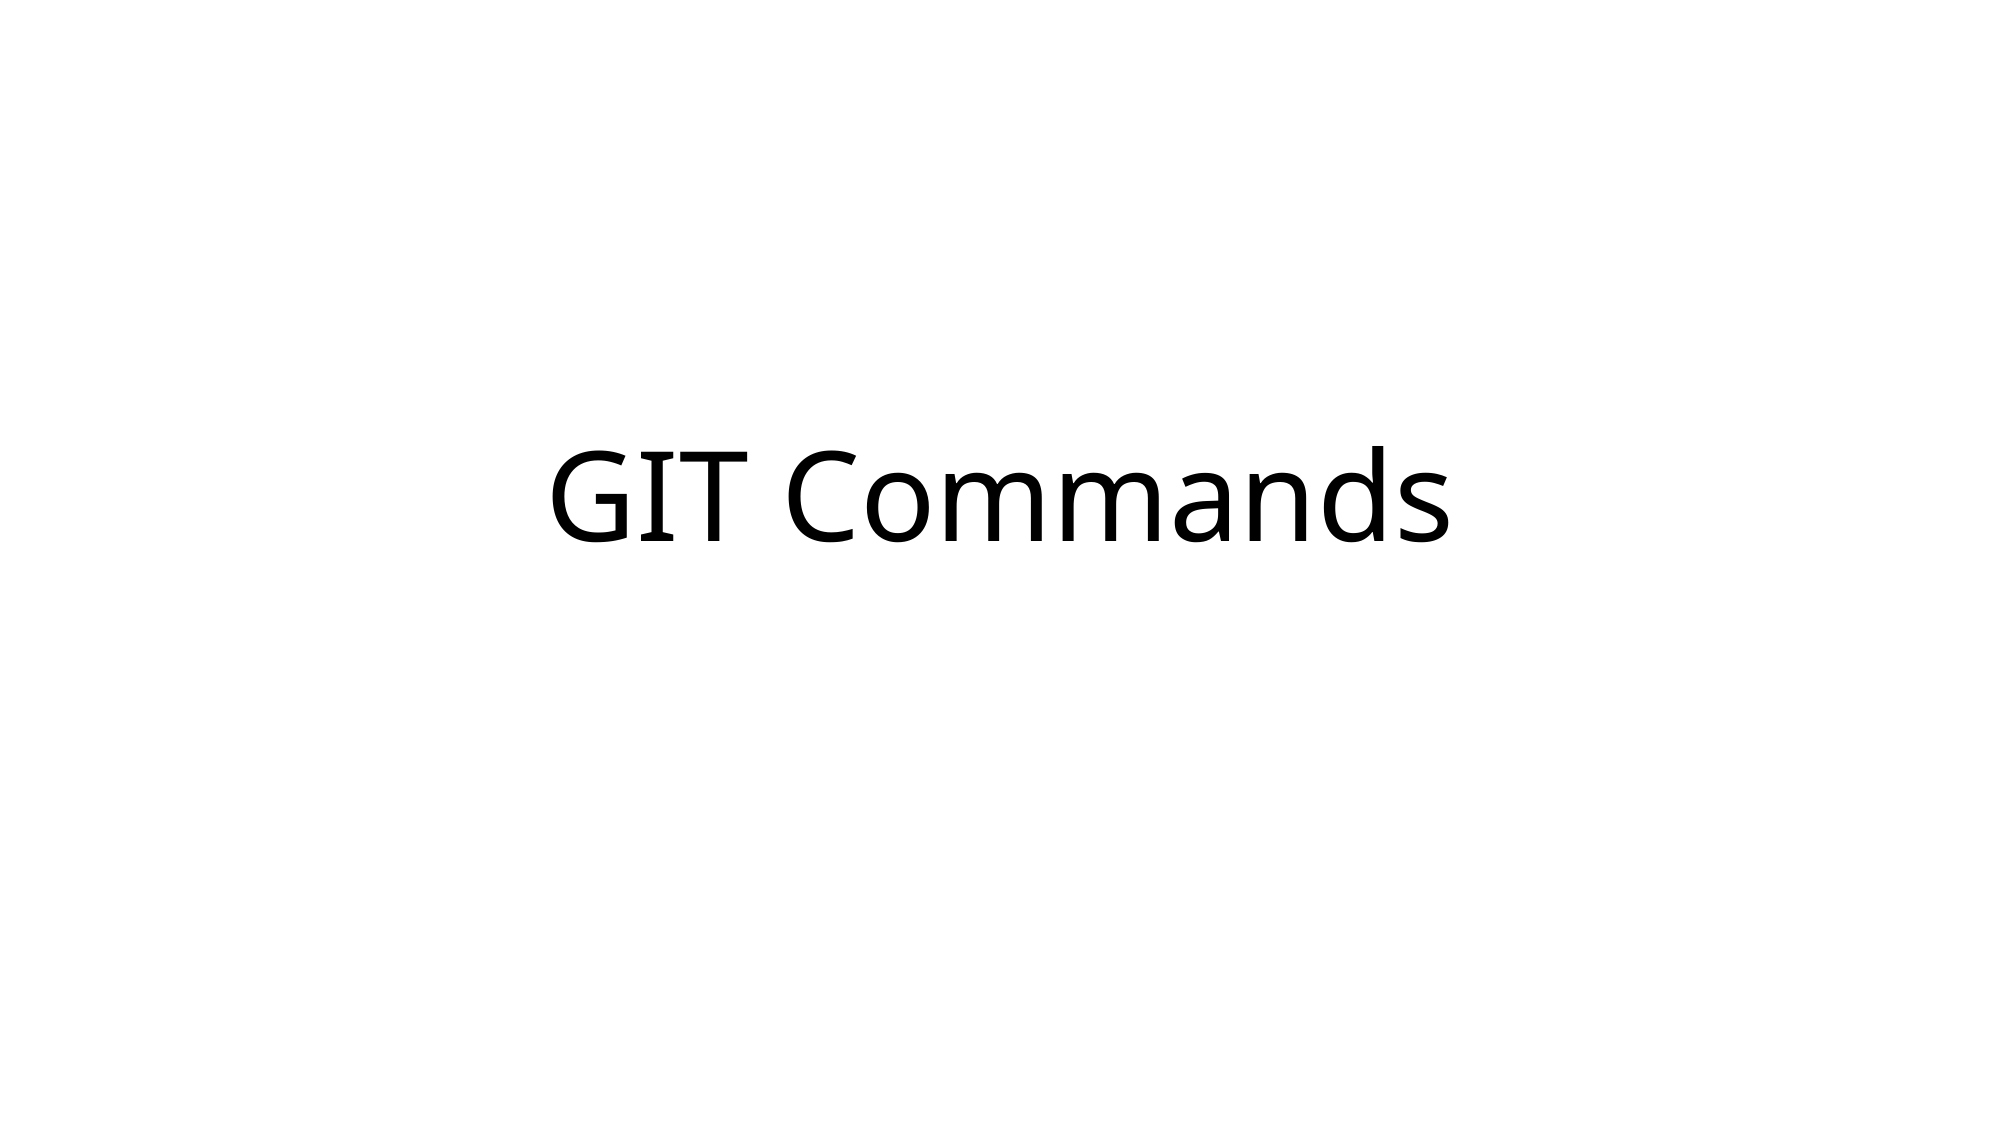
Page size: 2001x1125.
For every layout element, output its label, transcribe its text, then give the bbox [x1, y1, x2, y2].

title GIT Commands [249, 184, 1750, 576]
